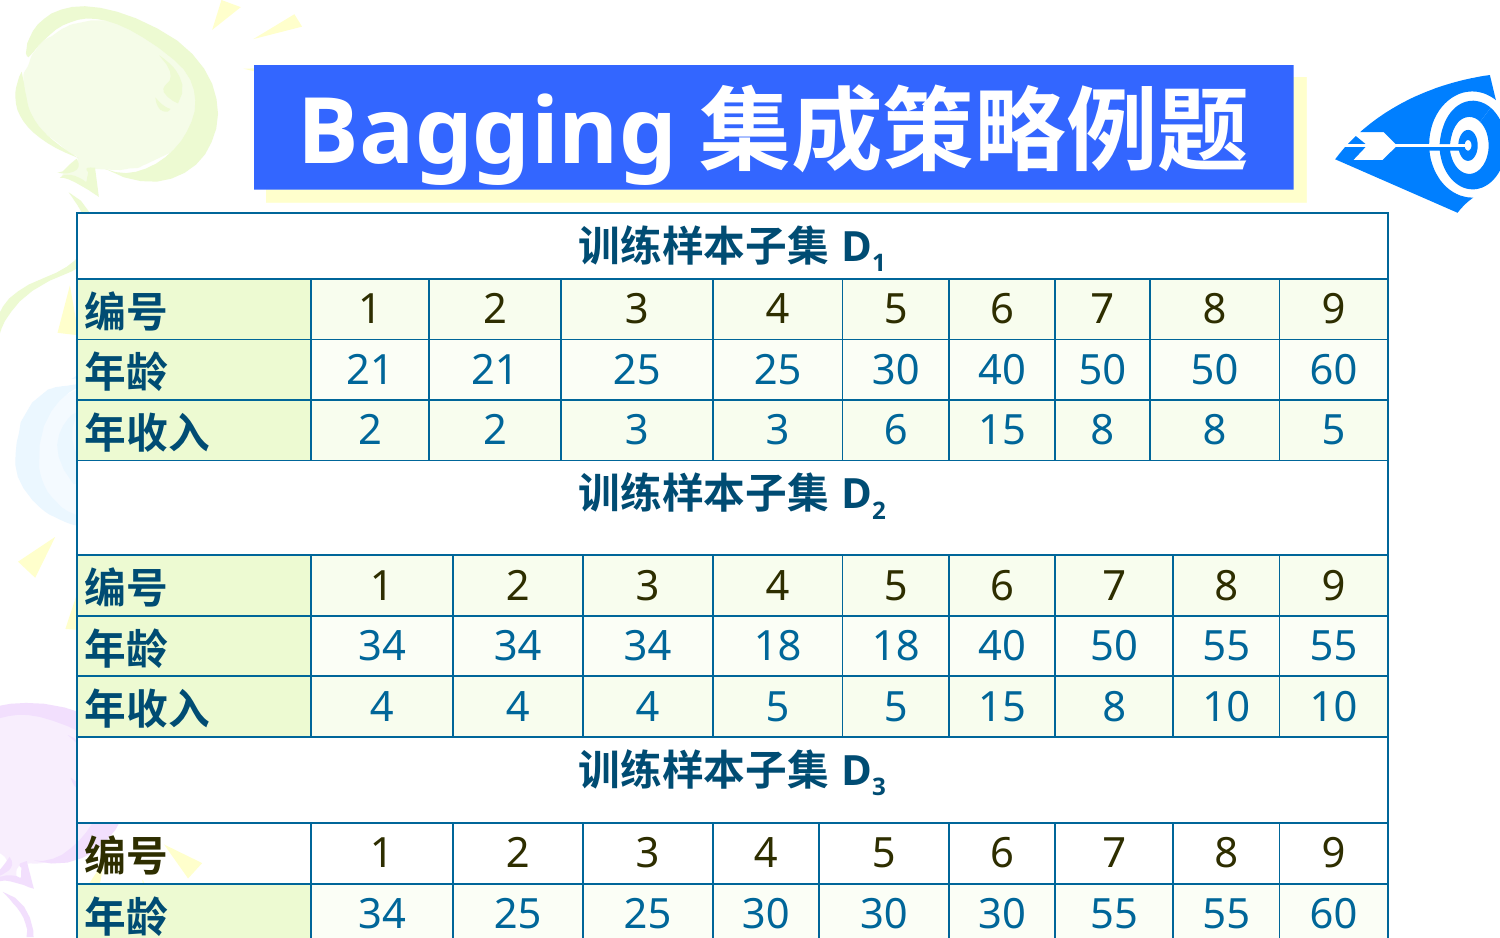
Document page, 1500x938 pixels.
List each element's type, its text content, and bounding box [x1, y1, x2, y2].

table_cell 55 [1174, 885, 1279, 938]
table_cell 1 [312, 824, 452, 883]
table_cell 5 [843, 280, 948, 339]
table_cell 30 [843, 340, 948, 399]
text_box Bagging集成策略例题 [254, 65, 1294, 190]
table_cell 3 [562, 401, 712, 460]
table_cell 5 [820, 824, 948, 883]
table_cell 8 [1174, 824, 1279, 883]
table_cell 编号 [78, 280, 310, 339]
table_cell 1 [312, 556, 452, 615]
table_cell 50 [1151, 340, 1279, 399]
table_cell 5 [714, 677, 842, 736]
table_cell 训练样本子集D2 [78, 461, 1387, 554]
table_cell 15 [950, 401, 1054, 460]
picture [1334, 74, 1500, 214]
table_cell 4 [584, 677, 712, 736]
table_cell 8 [1174, 556, 1279, 615]
table_cell 6 [950, 556, 1054, 615]
table_cell 30 [820, 885, 948, 938]
table_cell 4 [714, 556, 842, 615]
table_cell 6 [843, 401, 948, 460]
table_cell 4 [714, 824, 818, 883]
table_cell 8 [1151, 401, 1279, 460]
table_cell 55 [1174, 617, 1279, 675]
table_cell 年收入 [78, 401, 310, 460]
table_cell 34 [584, 617, 712, 675]
table_cell 40 [950, 340, 1054, 399]
table_cell 4 [312, 677, 452, 736]
table_cell 1 [312, 280, 428, 339]
table_cell 5 [843, 677, 948, 736]
table_cell 21 [312, 340, 428, 399]
table_cell 年收入 [78, 677, 310, 736]
table_cell 8 [1056, 401, 1149, 460]
table_cell 4 [454, 677, 582, 736]
table_cell 8 [1151, 280, 1279, 339]
table_cell 18 [843, 617, 948, 675]
table_cell 25 [454, 885, 582, 938]
table_header 训练样本子集D1 [78, 214, 1387, 278]
table_cell 40 [950, 617, 1054, 675]
table_cell 3 [584, 556, 712, 615]
table_cell 6 [950, 824, 1054, 883]
table_cell 4 [714, 280, 842, 339]
table_cell 34 [312, 617, 452, 675]
table_cell 30 [714, 885, 818, 938]
table_cell 6 [950, 280, 1054, 339]
table_cell 2 [454, 824, 582, 883]
table_cell 3 [562, 280, 712, 339]
table_cell 年龄 [78, 885, 310, 938]
table_cell 50 [1056, 340, 1149, 399]
table_cell 9 [1280, 280, 1387, 339]
table_cell 18 [714, 617, 842, 675]
table_cell 7 [1056, 280, 1149, 339]
table_cell 34 [454, 617, 582, 675]
table_cell 3 [584, 824, 712, 883]
table_cell 55 [1280, 617, 1387, 675]
table_cell 9 [1280, 556, 1387, 615]
table_cell 年龄 [78, 340, 310, 399]
table_cell 2 [430, 401, 560, 460]
table_cell 年龄 [78, 617, 310, 675]
table_cell 8 [1056, 677, 1172, 736]
table_cell 7 [1056, 824, 1172, 883]
table_cell 5 [843, 556, 948, 615]
table_cell 训练样本子集D3 [78, 738, 1387, 822]
table_cell 34 [312, 885, 452, 938]
table_cell 10 [1174, 677, 1279, 736]
table_cell 21 [430, 340, 560, 399]
table_cell 25 [562, 340, 712, 399]
table_cell 2 [454, 556, 582, 615]
table_cell 55 [1056, 885, 1172, 938]
table_cell 60 [1280, 340, 1387, 399]
table_cell 5 [1280, 401, 1387, 460]
table_cell 编号 [78, 556, 310, 615]
table_cell 10 [1280, 677, 1387, 736]
table_cell 30 [950, 885, 1054, 938]
table_cell 25 [714, 340, 842, 399]
table_cell 25 [584, 885, 712, 938]
table_cell 9 [1280, 824, 1387, 883]
table_cell 50 [1056, 617, 1172, 675]
table_cell 15 [950, 677, 1054, 736]
table_cell 3 [714, 401, 842, 460]
table_cell 编号 [78, 824, 310, 883]
table_cell 2 [312, 401, 428, 460]
table_cell 2 [430, 280, 560, 339]
table_cell 7 [1056, 556, 1172, 615]
table_cell 60 [1280, 885, 1387, 938]
